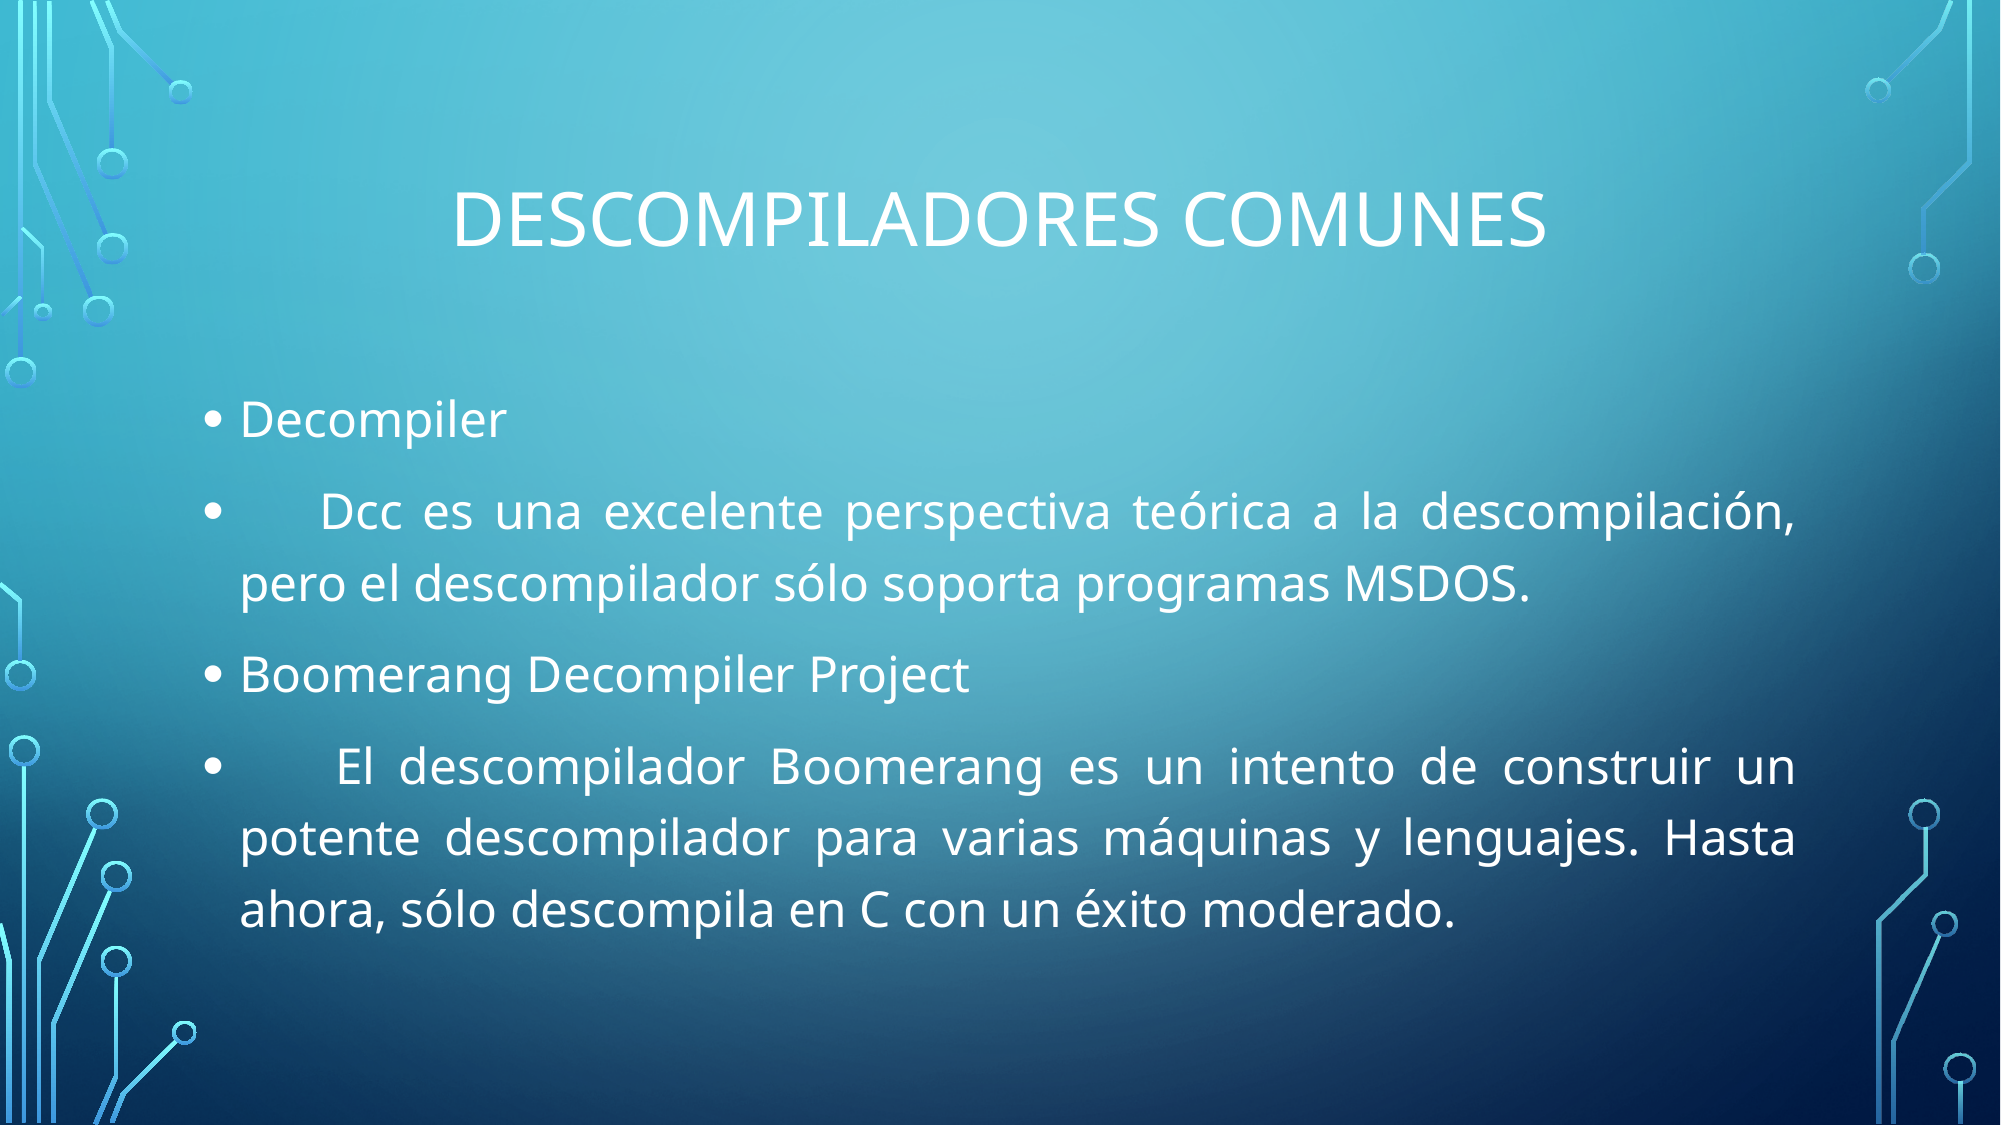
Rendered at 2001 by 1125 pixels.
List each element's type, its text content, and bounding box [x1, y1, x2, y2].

title Descompiladores Comunes [187, 101, 1813, 344]
list Decompiler Dcc es una excelente perspectiva teórica a la descompilación, pero el descompilador sólo soporta programas MSDOS. Boomerang Decompiler Project El descompilador Boomerang es un intento de construir un potente descompilador para varias máquinas y lenguajes. Hasta ahora, sólo descompila en C con un éxito moderado. [187, 369, 1813, 950]
